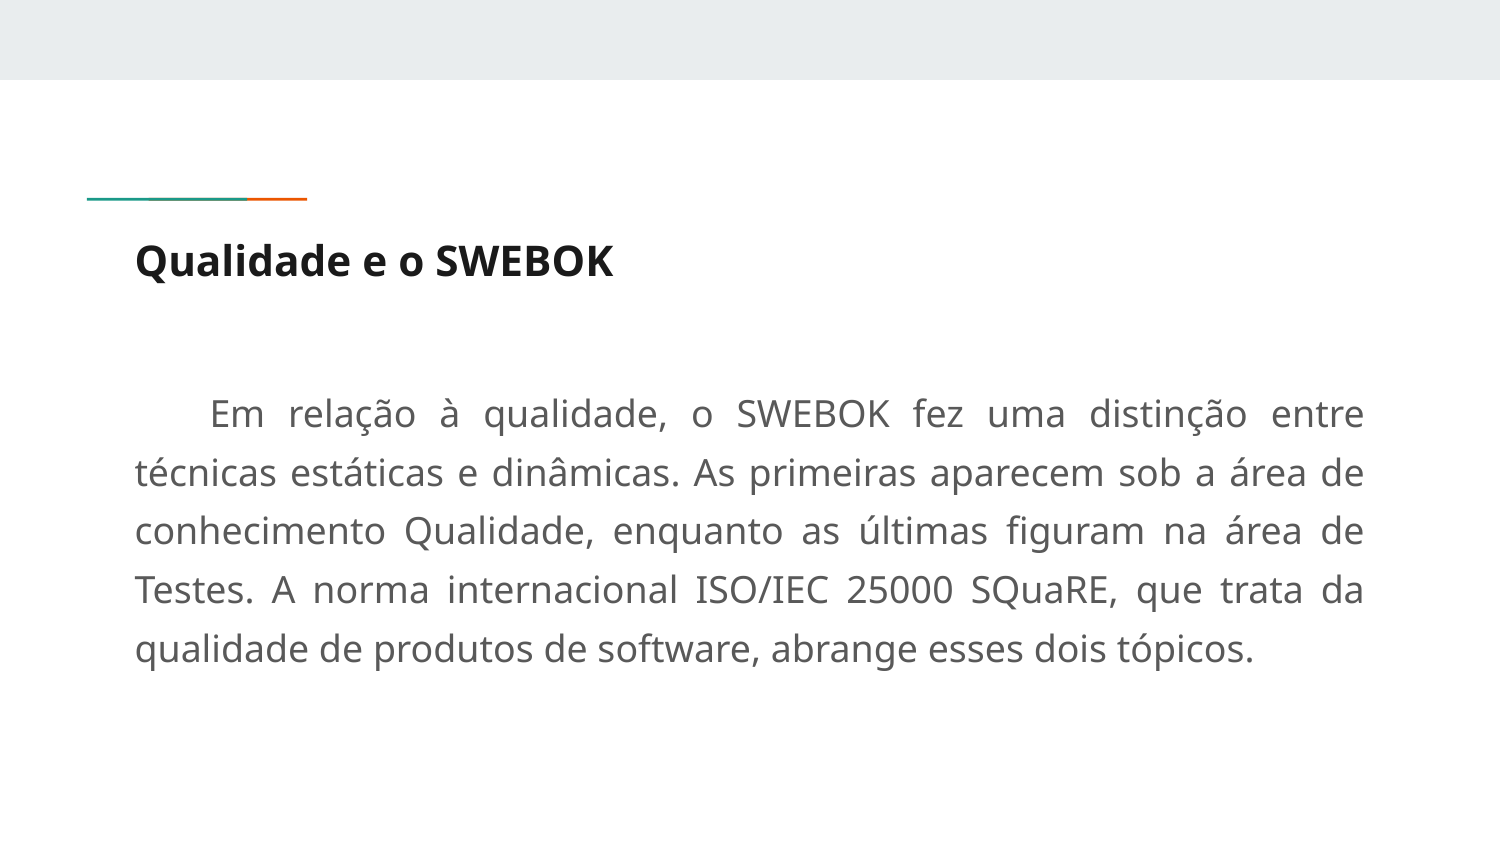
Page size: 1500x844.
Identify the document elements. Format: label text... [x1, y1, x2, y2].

list Em relação à qualidade, o SWEBOK fez uma distinção entre técnicas estáticas e dinâmicas. As primeiras aparecem sob a área de conhecimento Qualidade, enquanto as últimas figuram na área de Testes. A norma internacional ISO/IEC 25000 SQuaRE, que trata da qualidade de produtos de software, abrange esses dois tópicos. [119, 341, 1381, 712]
title Qualidade e o SWEBOK [119, 216, 1381, 305]
